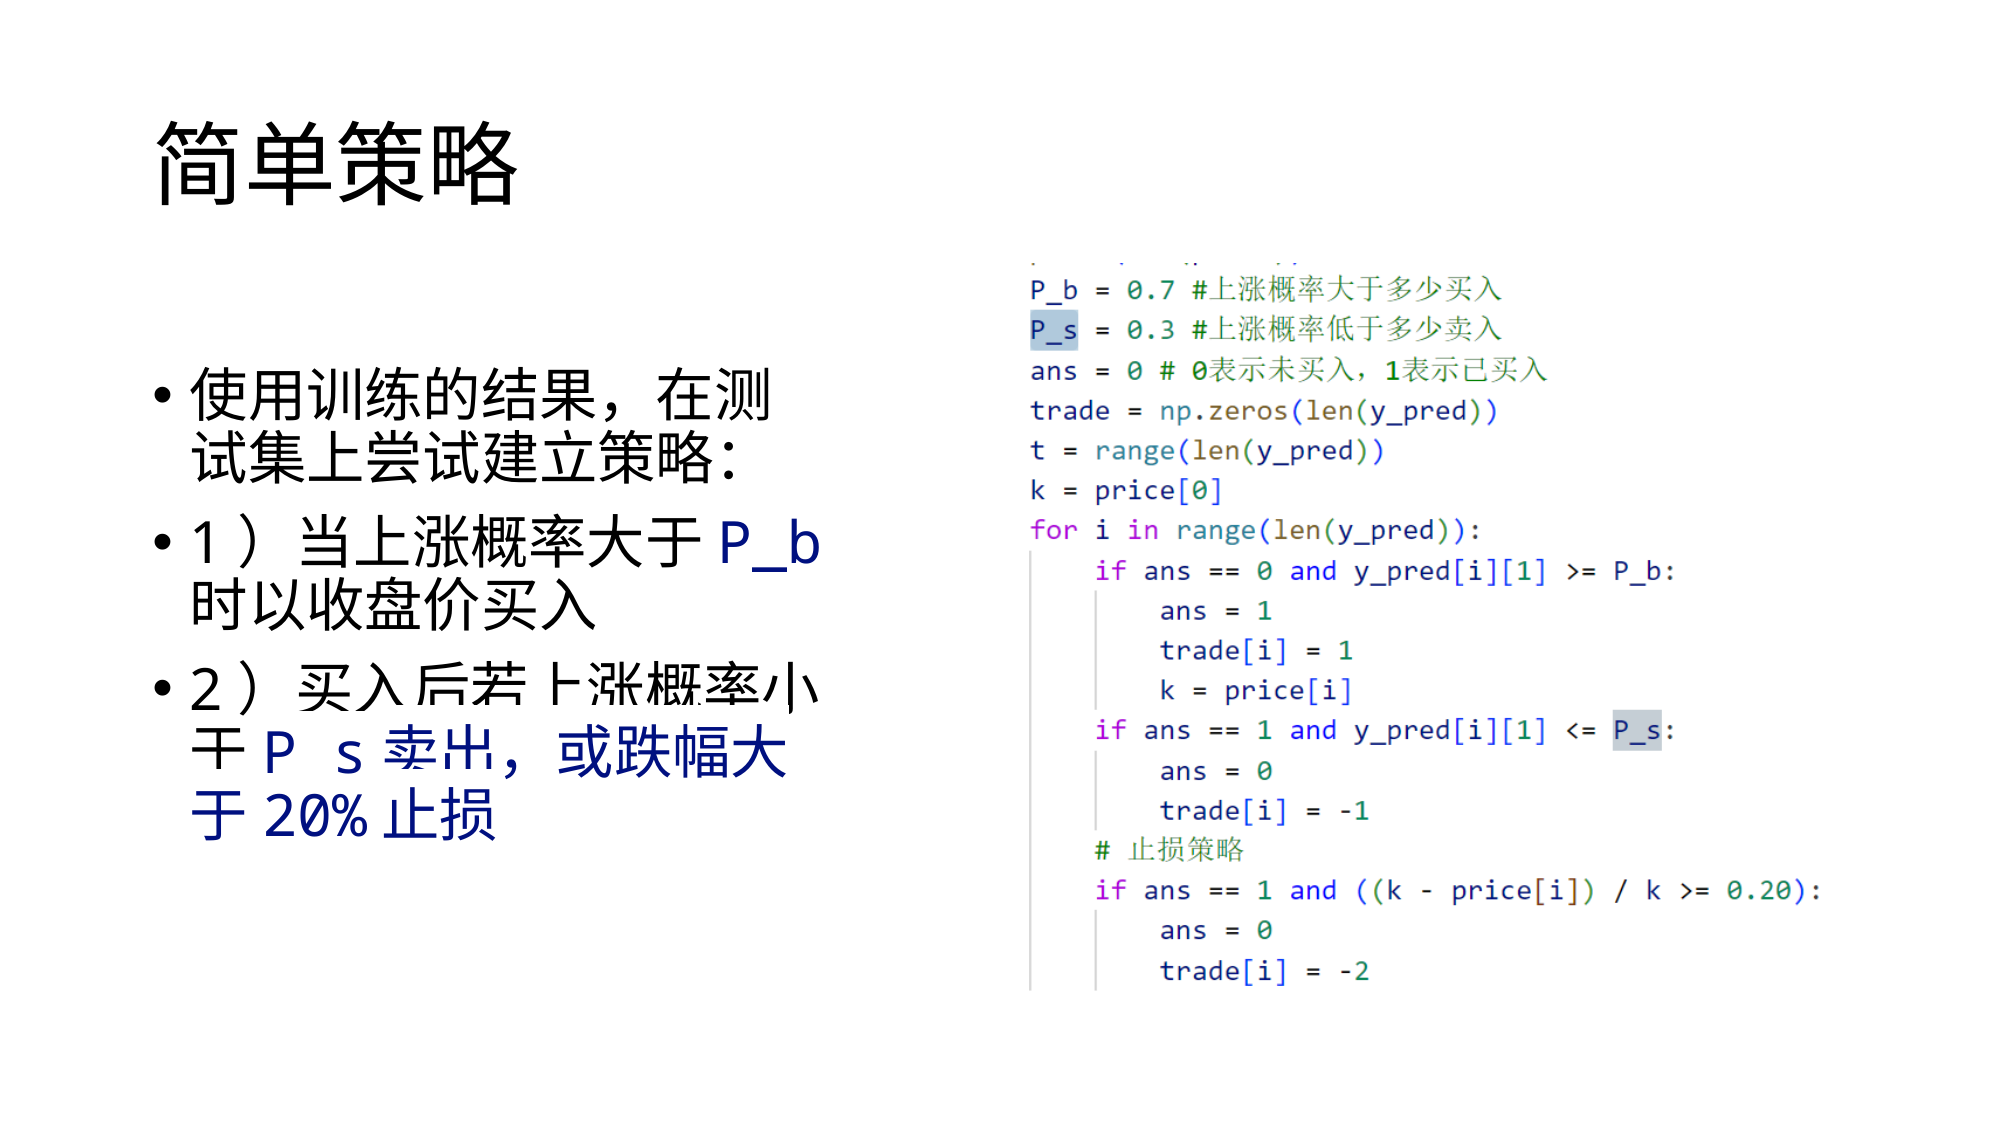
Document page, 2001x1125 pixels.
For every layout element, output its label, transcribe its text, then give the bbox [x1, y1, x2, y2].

list 使用训练的结果，在测试集上尝试建立策略： 1）当上涨概率大于P_b时以收盘价买入 2）买入后若上涨概率小于P_s卖出，或跌幅大于20%止损 [137, 358, 840, 1014]
title 简单策略 [137, 59, 1863, 278]
picture [1014, 263, 1869, 993]
